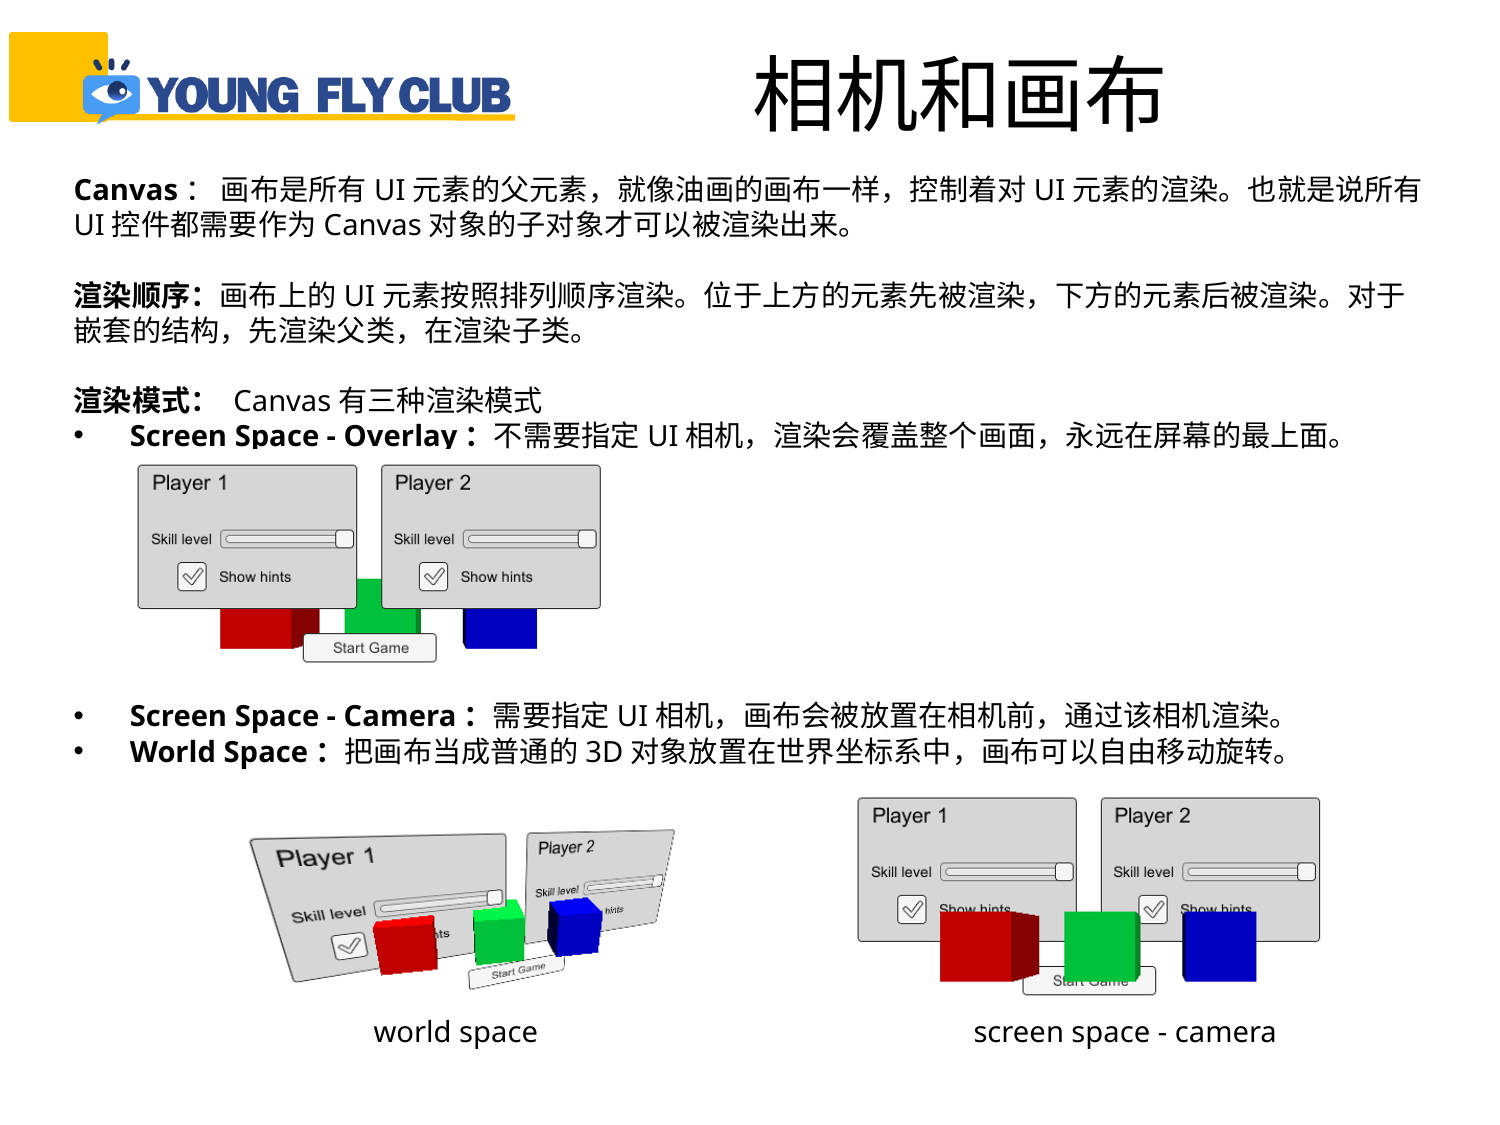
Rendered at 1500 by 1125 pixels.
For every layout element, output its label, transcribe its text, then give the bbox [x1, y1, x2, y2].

picture [843, 784, 1341, 1011]
text_box 相机和画布布 [525, 33, 1479, 154]
text_box Canvas： 画布是所有UI元素的父元素，就像油画的画布一样，控制着对UI元素的渲染。也就是说所有UI控件都需要作为Canvas对象的子对象才可以被渲染出来。 渲染顺序：画布上的UI元素按照排列顺序渲染。位于上方的元素先被渲染，下方的元素后被渲染。对于嵌套的结构，先渲染父类，在渲染子类。 渲染模式： Canvas有三种渲染模式 Screen Space - Overlay：不需要指定UI相机，渲染会覆盖整个画面，永远在屏幕的最上面。 Screen Space - Camera：需要指定UI相机，画布会被放置在相机前，通过该相机渲染。 World Space：把画布当成普通的3D对象放置在世界坐标系中，画布可以自由移动旋转。 world space screen space - camera [58, 164, 1442, 1090]
picture [234, 820, 708, 1003]
picture [123, 449, 628, 676]
picture [70, 43, 525, 141]
